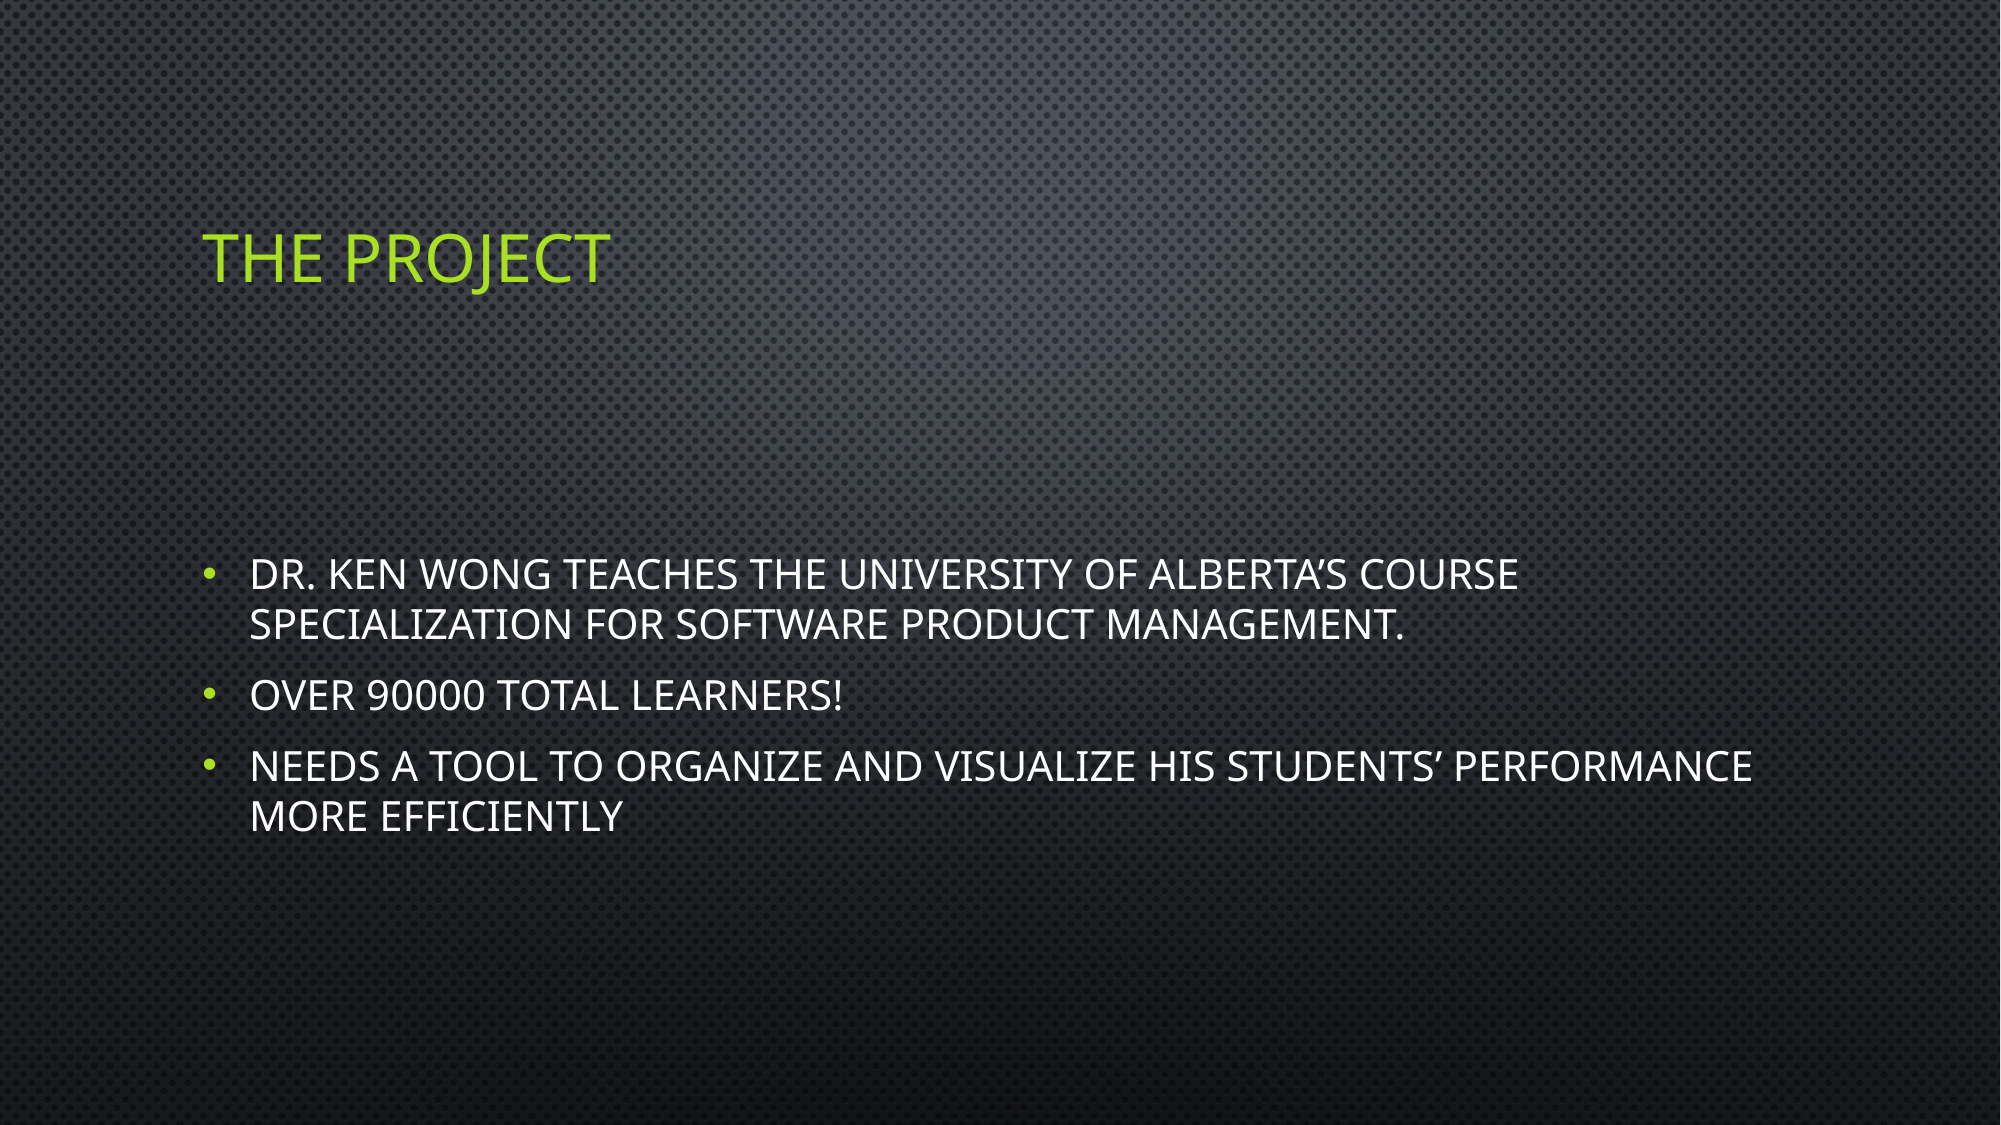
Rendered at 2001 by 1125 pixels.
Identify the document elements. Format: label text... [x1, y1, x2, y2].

title The Project [187, 99, 1813, 413]
list Dr. Ken Wong teaches the University of Alberta’s course Specialization for Software Product Management. Over 90000 Total learners! Needs a tool to organize and visualize his students’ performance more efficiently [187, 437, 1813, 950]
